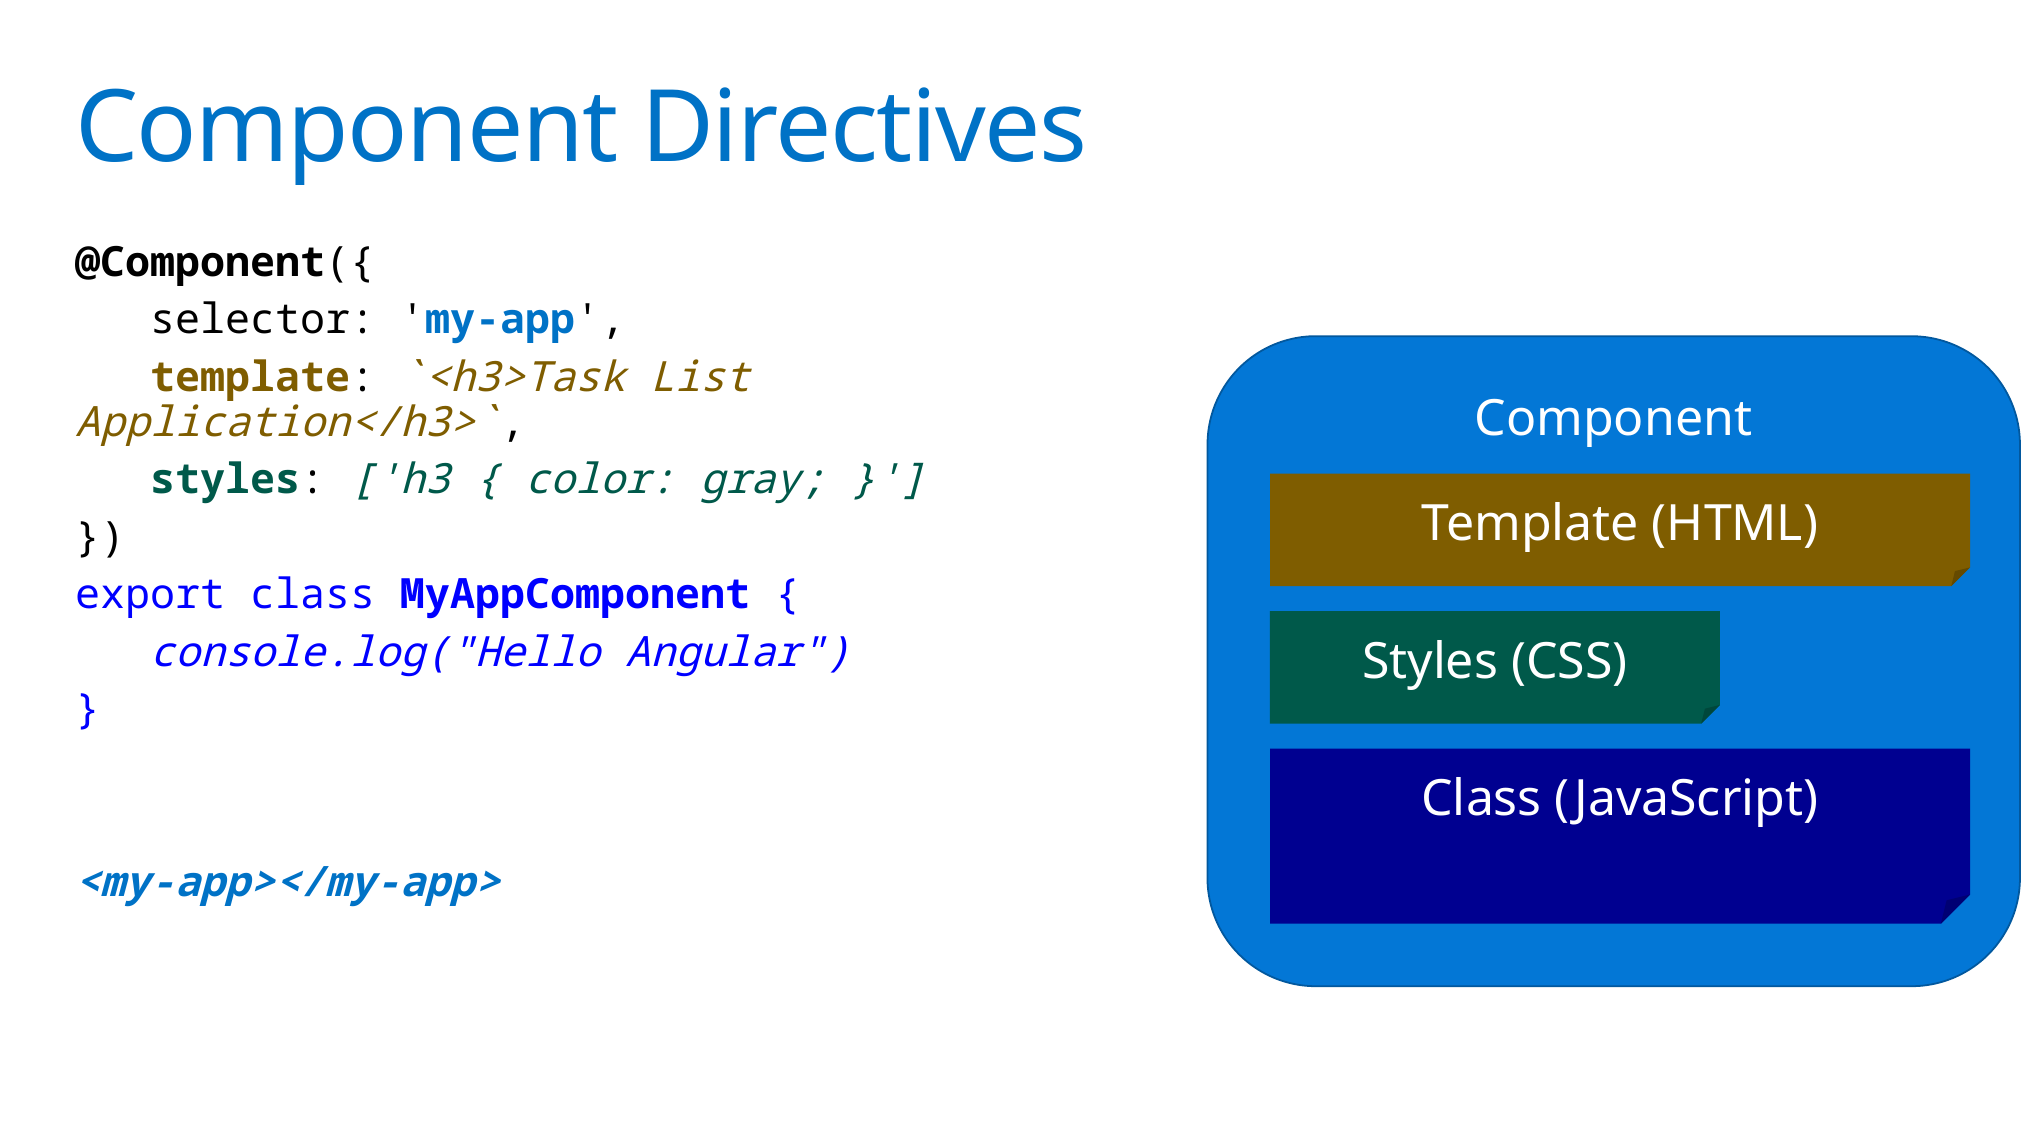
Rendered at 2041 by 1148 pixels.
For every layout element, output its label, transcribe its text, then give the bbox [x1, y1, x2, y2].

text_box Template (HTML) [1269, 472, 1971, 587]
title Component Directives [60, 60, 1980, 210]
list @Component({ selector: 'my-app', template: `<h3>Task List Application</h3>`, styles: ['h3 { color: gray; }'] }) export class MyAppComponent { console.log("Hello Angular") } <my-app></my-app> [60, 225, 1183, 883]
text_box Class (JavaScript) [1269, 747, 1971, 925]
text_box Styles (CSS) [1269, 610, 1721, 725]
text_box Component [1206, 335, 2021, 988]
